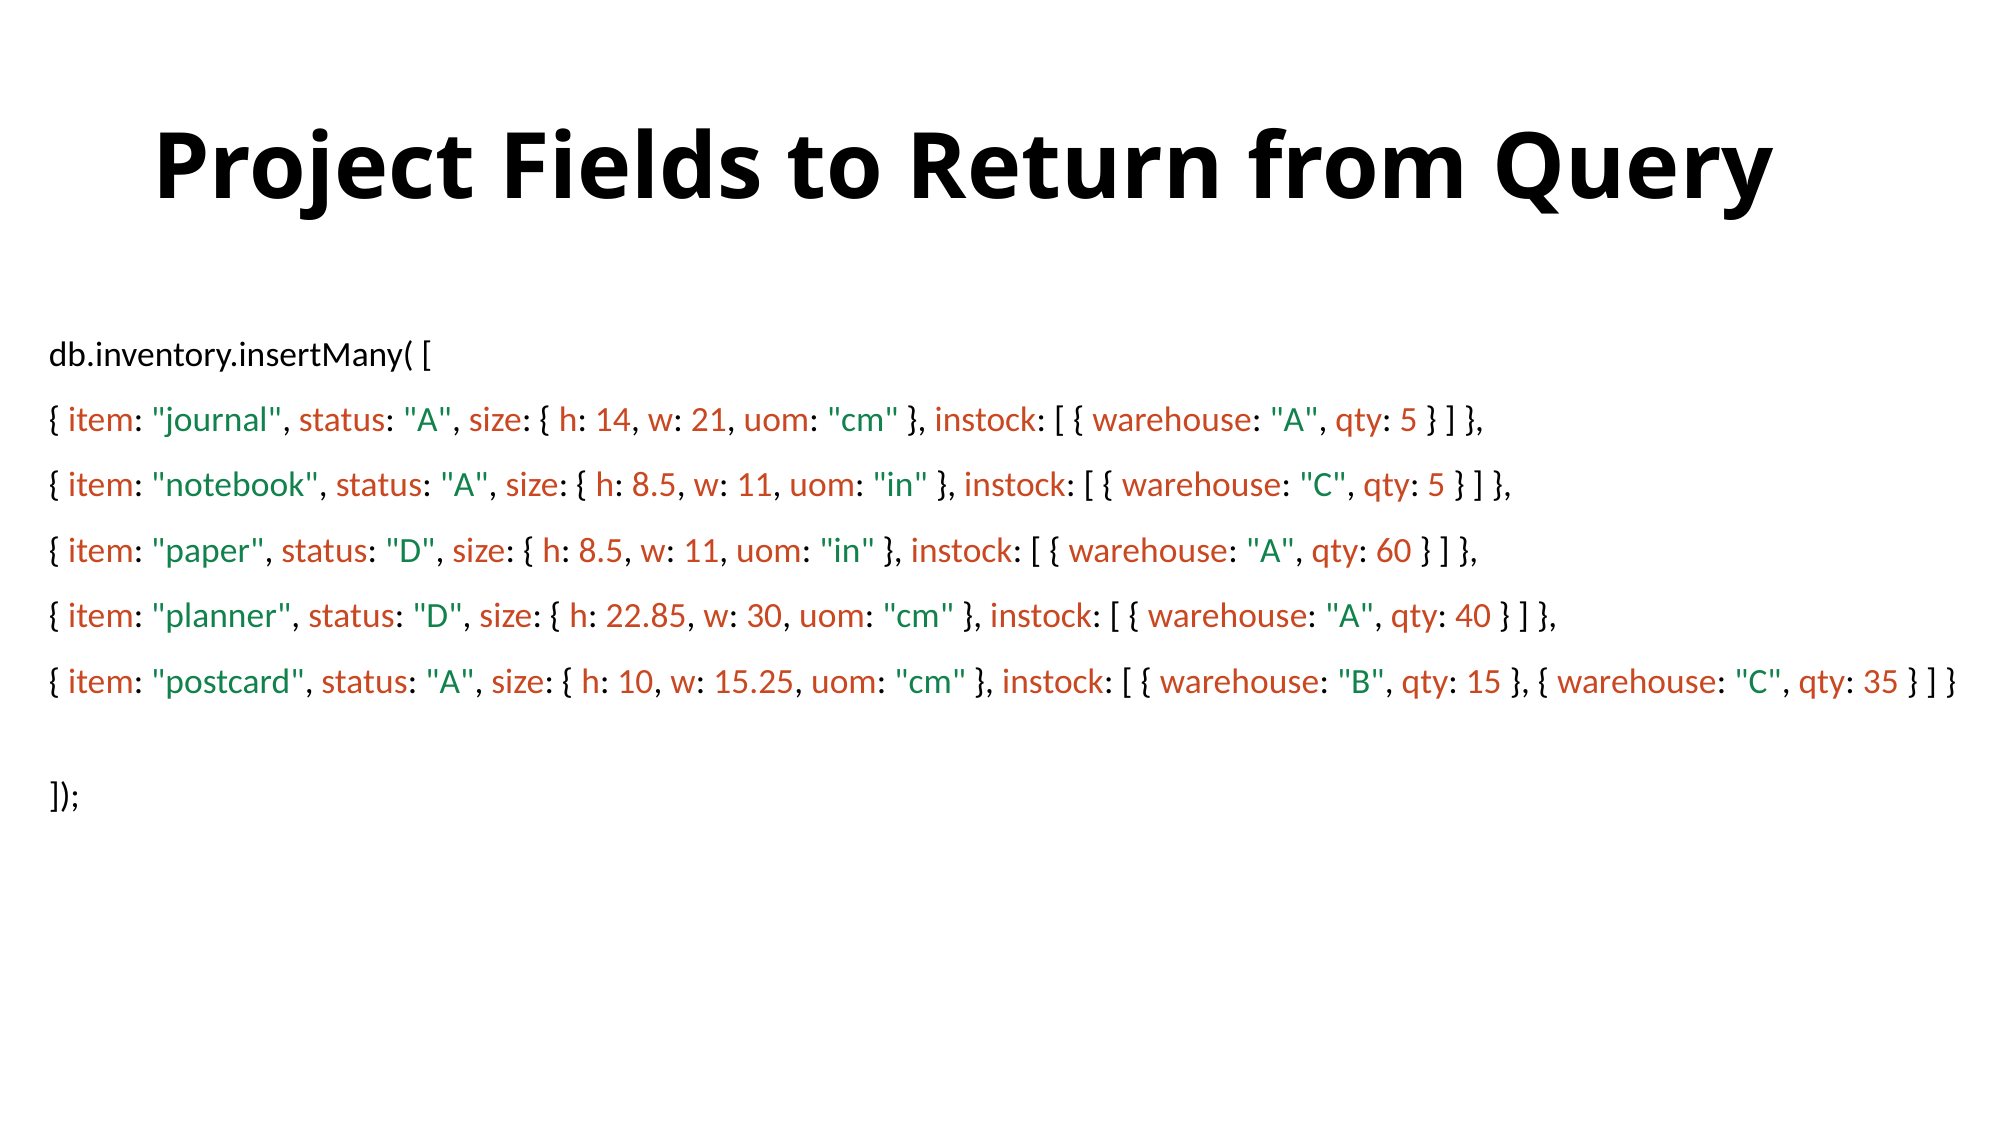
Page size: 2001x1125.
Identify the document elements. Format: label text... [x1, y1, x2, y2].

table_cell { item: "paper", status: "D", size: { h: 8.5, w: 11, uom: "in" }, instock: [ { warehouse: "A", qty: 60 } ] }, [31, 528, 2000, 594]
table_cell { item: "postcard", status: "A", size: { h: 10, w: 15.25, uom: "cm" }, instock: [ { warehouse: "B", qty: 15 }, { warehouse: "C", qty: 35 } ] } [31, 659, 2000, 774]
title Project Fields to Return from Query [137, 59, 1863, 278]
table_cell ]); [31, 774, 2000, 839]
table_header db.inventory.insertMany( [ [31, 332, 2000, 398]
table_cell { item: "journal", status: "A", size: { h: 14, w: 21, uom: "cm" }, instock: [ { warehouse: "A", qty: 5 } ] }, [31, 398, 2000, 463]
table_cell { item: "notebook", status: "A", size: { h: 8.5, w: 11, uom: "in" }, instock: [ { warehouse: "C", qty: 5 } ] }, [31, 463, 2000, 528]
table_cell { item: "planner", status: "D", size: { h: 22.85, w: 30, uom: "cm" }, instock: [ { warehouse: "A", qty: 40 } ] }, [31, 594, 2000, 659]
